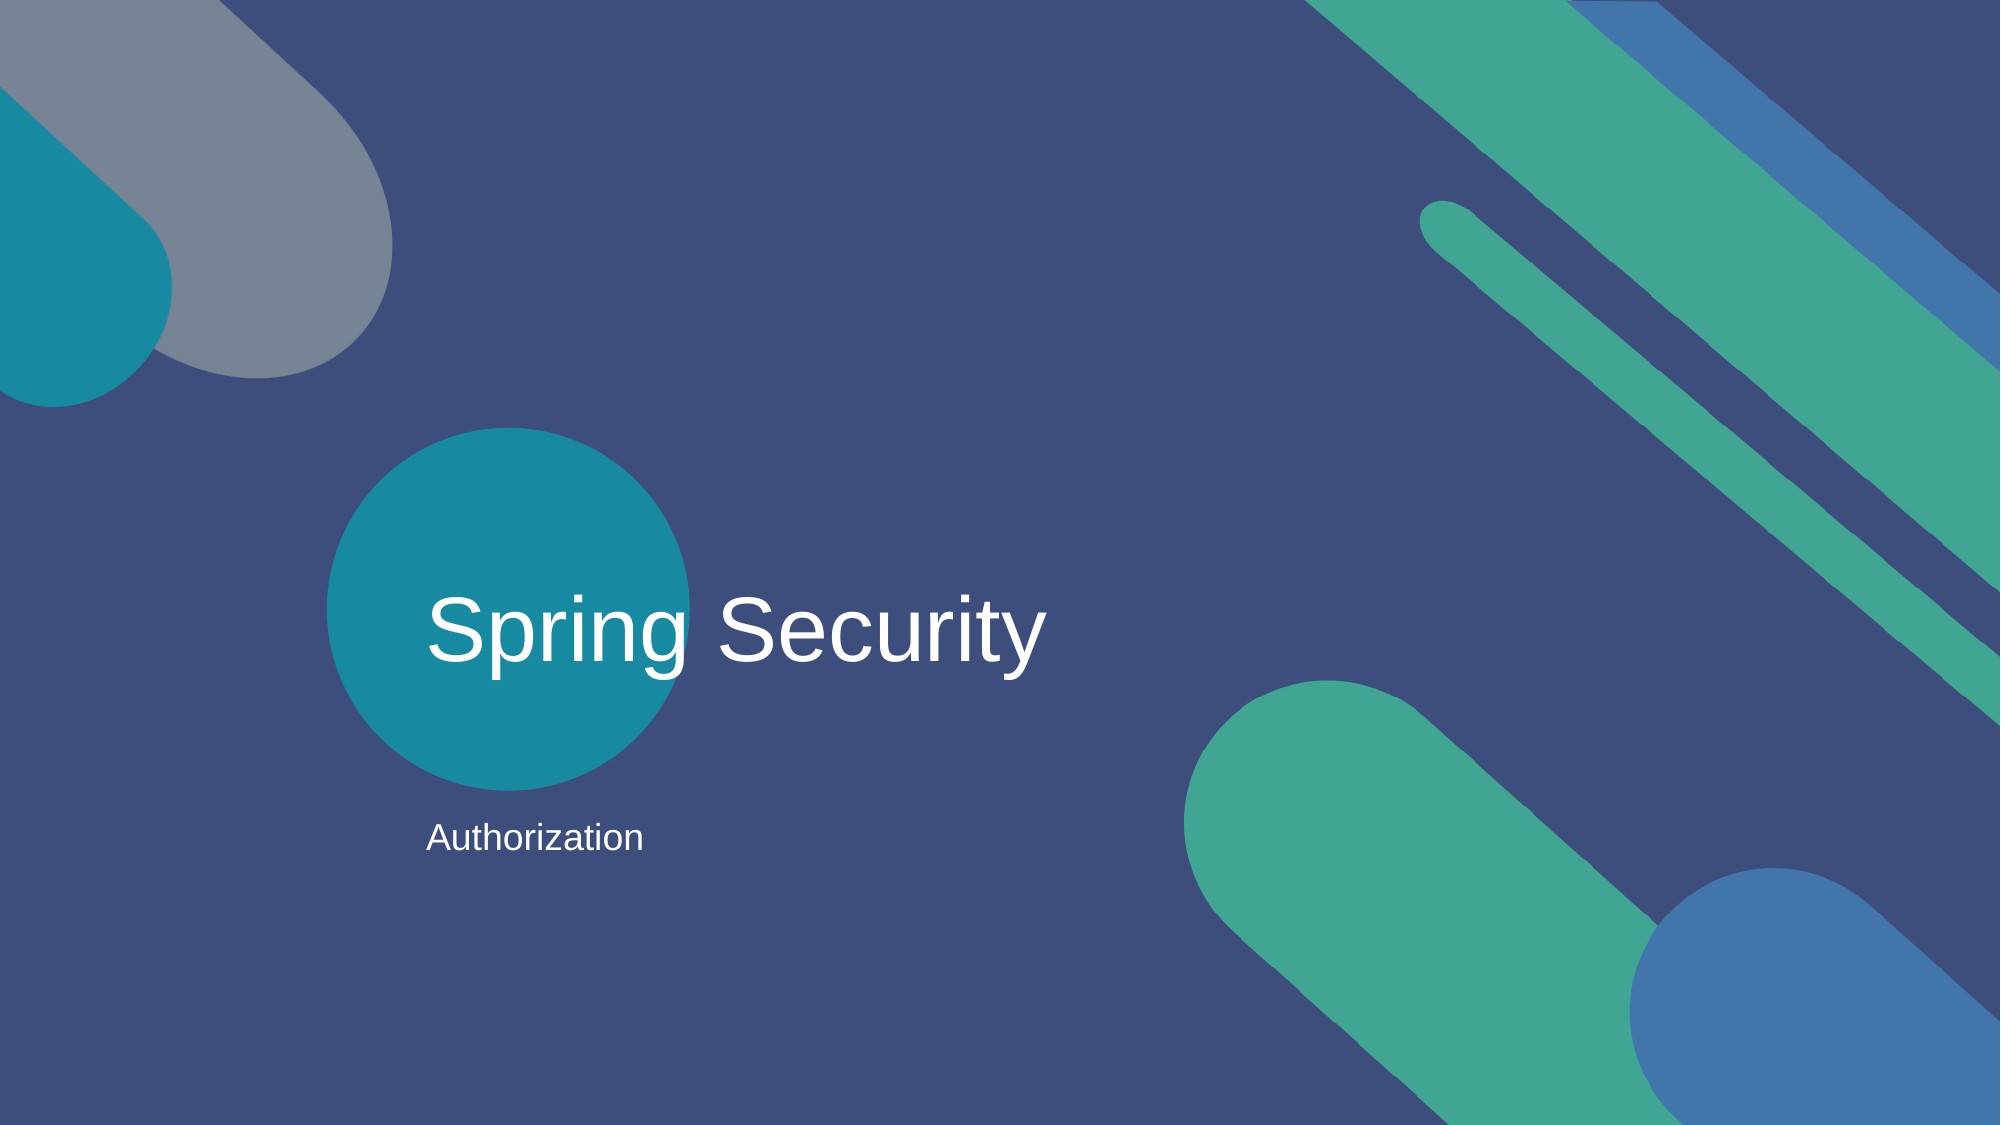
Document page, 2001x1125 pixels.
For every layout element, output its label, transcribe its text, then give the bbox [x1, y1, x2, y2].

picture [0, 0, 393, 408]
picture [1183, 0, 2000, 1125]
subtitle Authorization [411, 796, 1413, 909]
title Spring Security [411, 456, 1240, 771]
